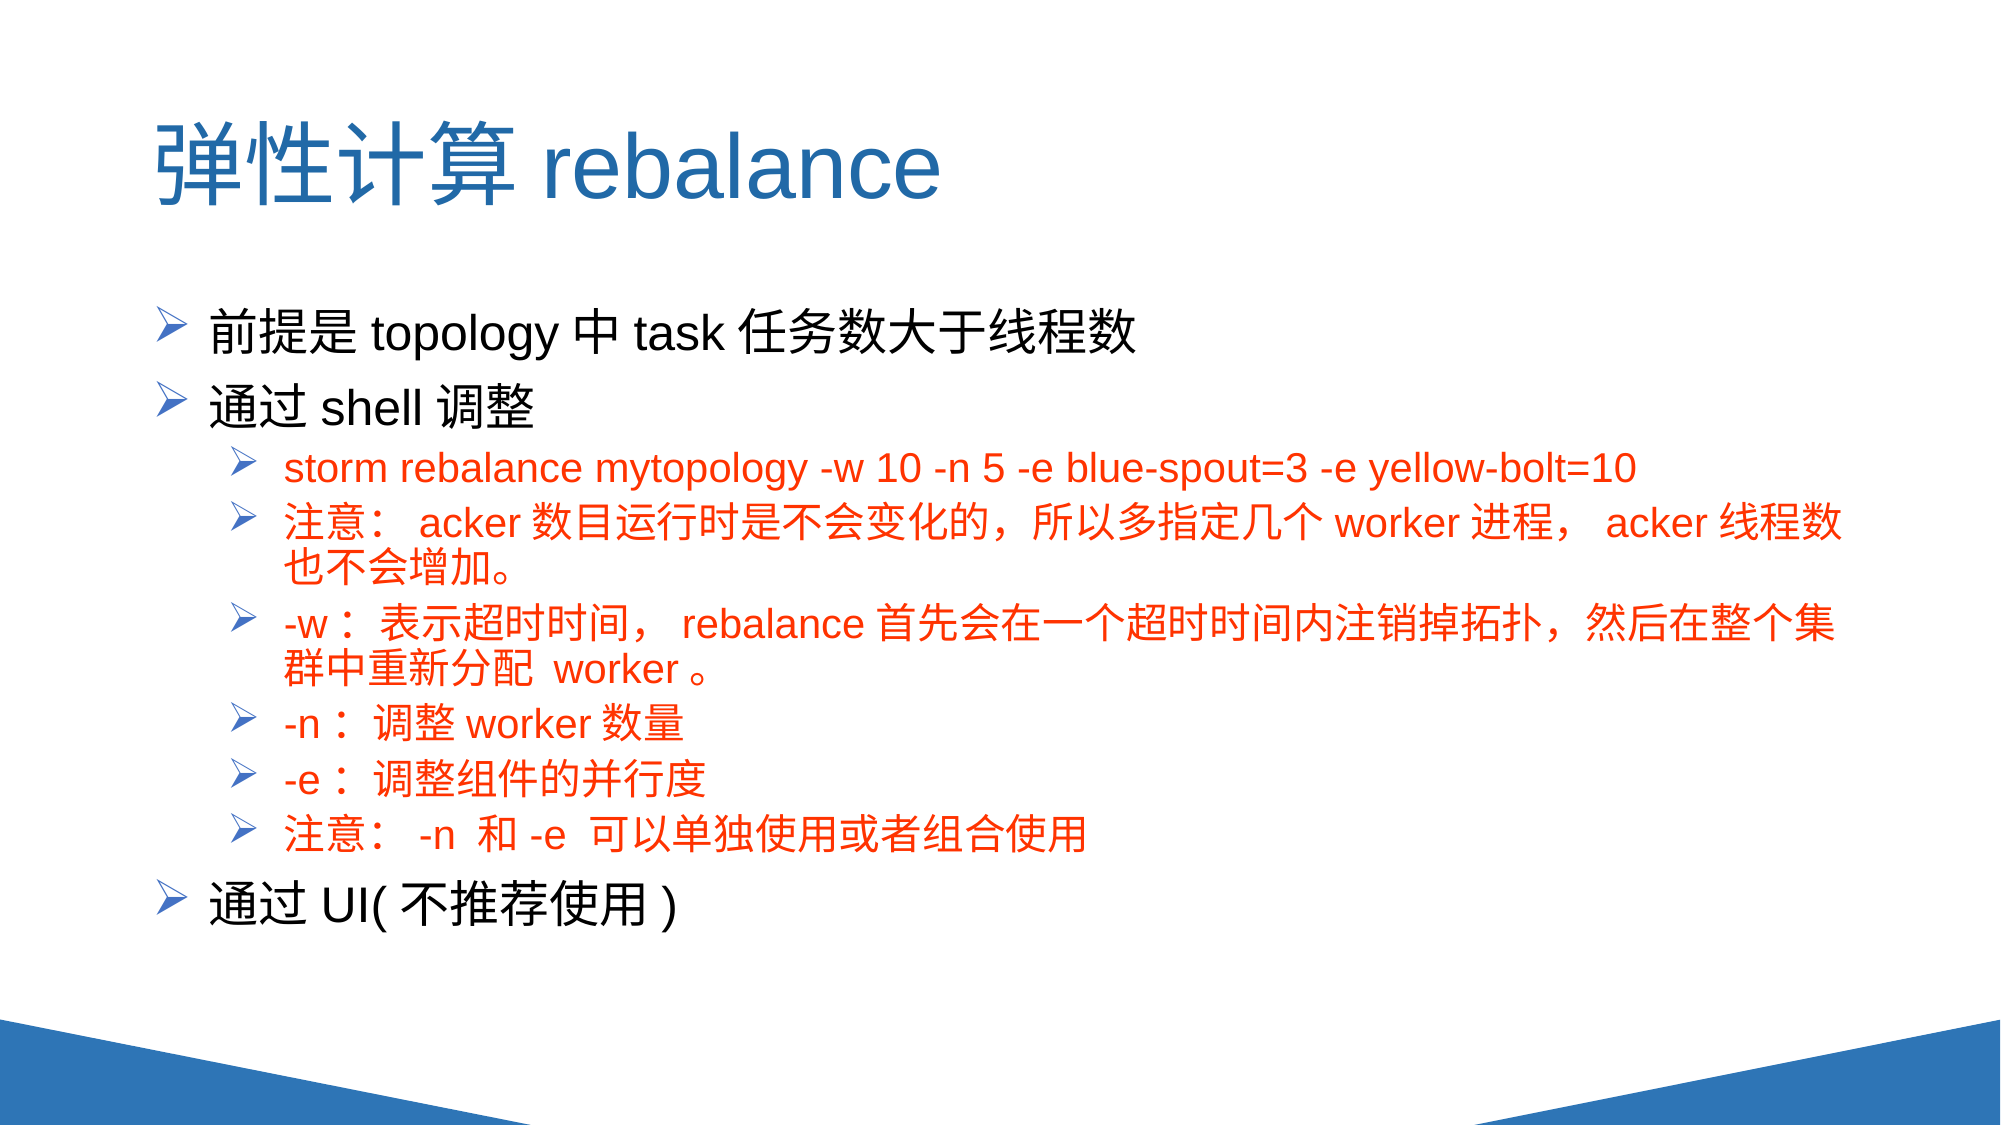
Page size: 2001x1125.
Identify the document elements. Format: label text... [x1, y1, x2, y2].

title 弹性计算rebalance [137, 59, 1863, 278]
list 前提是topology中task任务数大于线程数 通过shell调整 storm rebalance mytopology -w 10 -n 5 -e blue-spout=3 -e yellow-bolt=10 注意：acker数目运行时是不会变化的，所以多指定几个worker进程，acker线程数也不会增加。 -w：表示超时时间，rebalance首先会在一个超时时间内注销掉拓扑，然后在整个集群中重新分配 worker。 -n：调整worker数量 -e：调整组件的并行度 注意：-n 和-e 可以单独使用或者组合使用 通过UI(不推荐使用) [137, 299, 1863, 1014]
